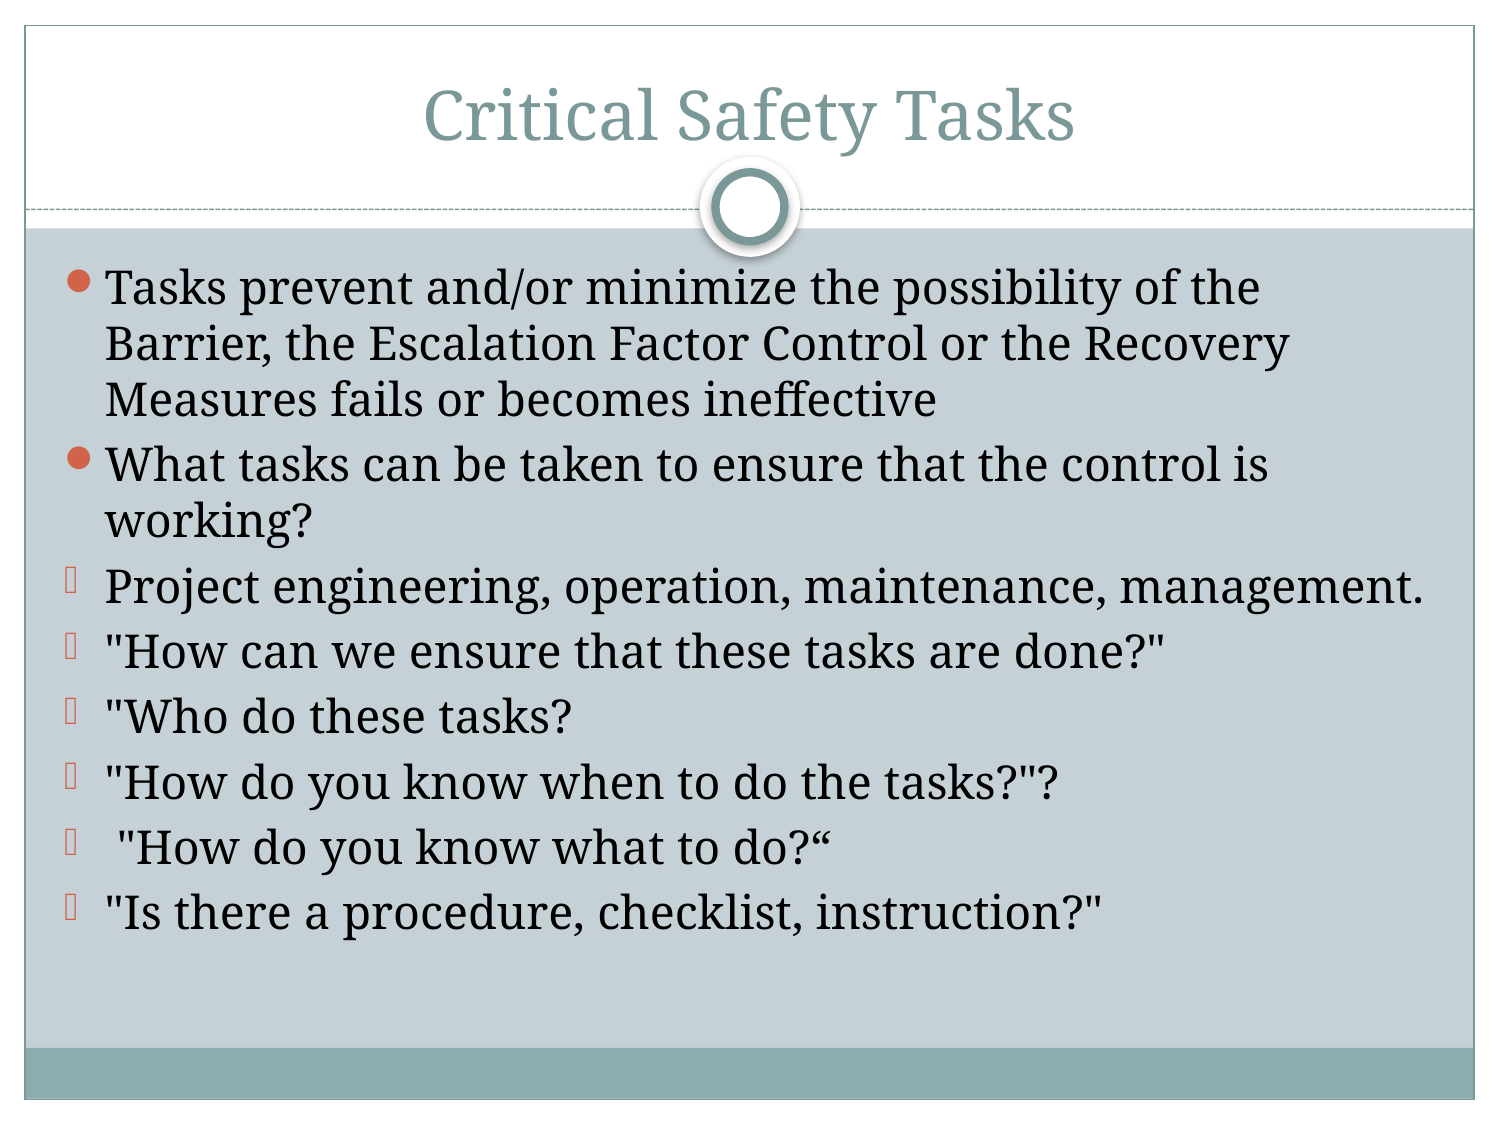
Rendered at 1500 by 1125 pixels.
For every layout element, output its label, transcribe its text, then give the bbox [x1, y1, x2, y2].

list Tasks prevent and/or minimize the possibility of the Barrier, the Escalation Factor Control or the Recovery Measures fails or becomes ineffective What tasks can be taken to ensure that the control is working? Project engineering, operation, maintenance, management. "How can we ensure that these tasks are done?" "Who do these tasks? "How do you know when to do the tasks?"? "How do you know what to do?“ "Is there a procedure, checklist, instruction?" [49, 250, 1445, 1001]
title Critical Safety Tasks [49, 37, 1450, 162]
